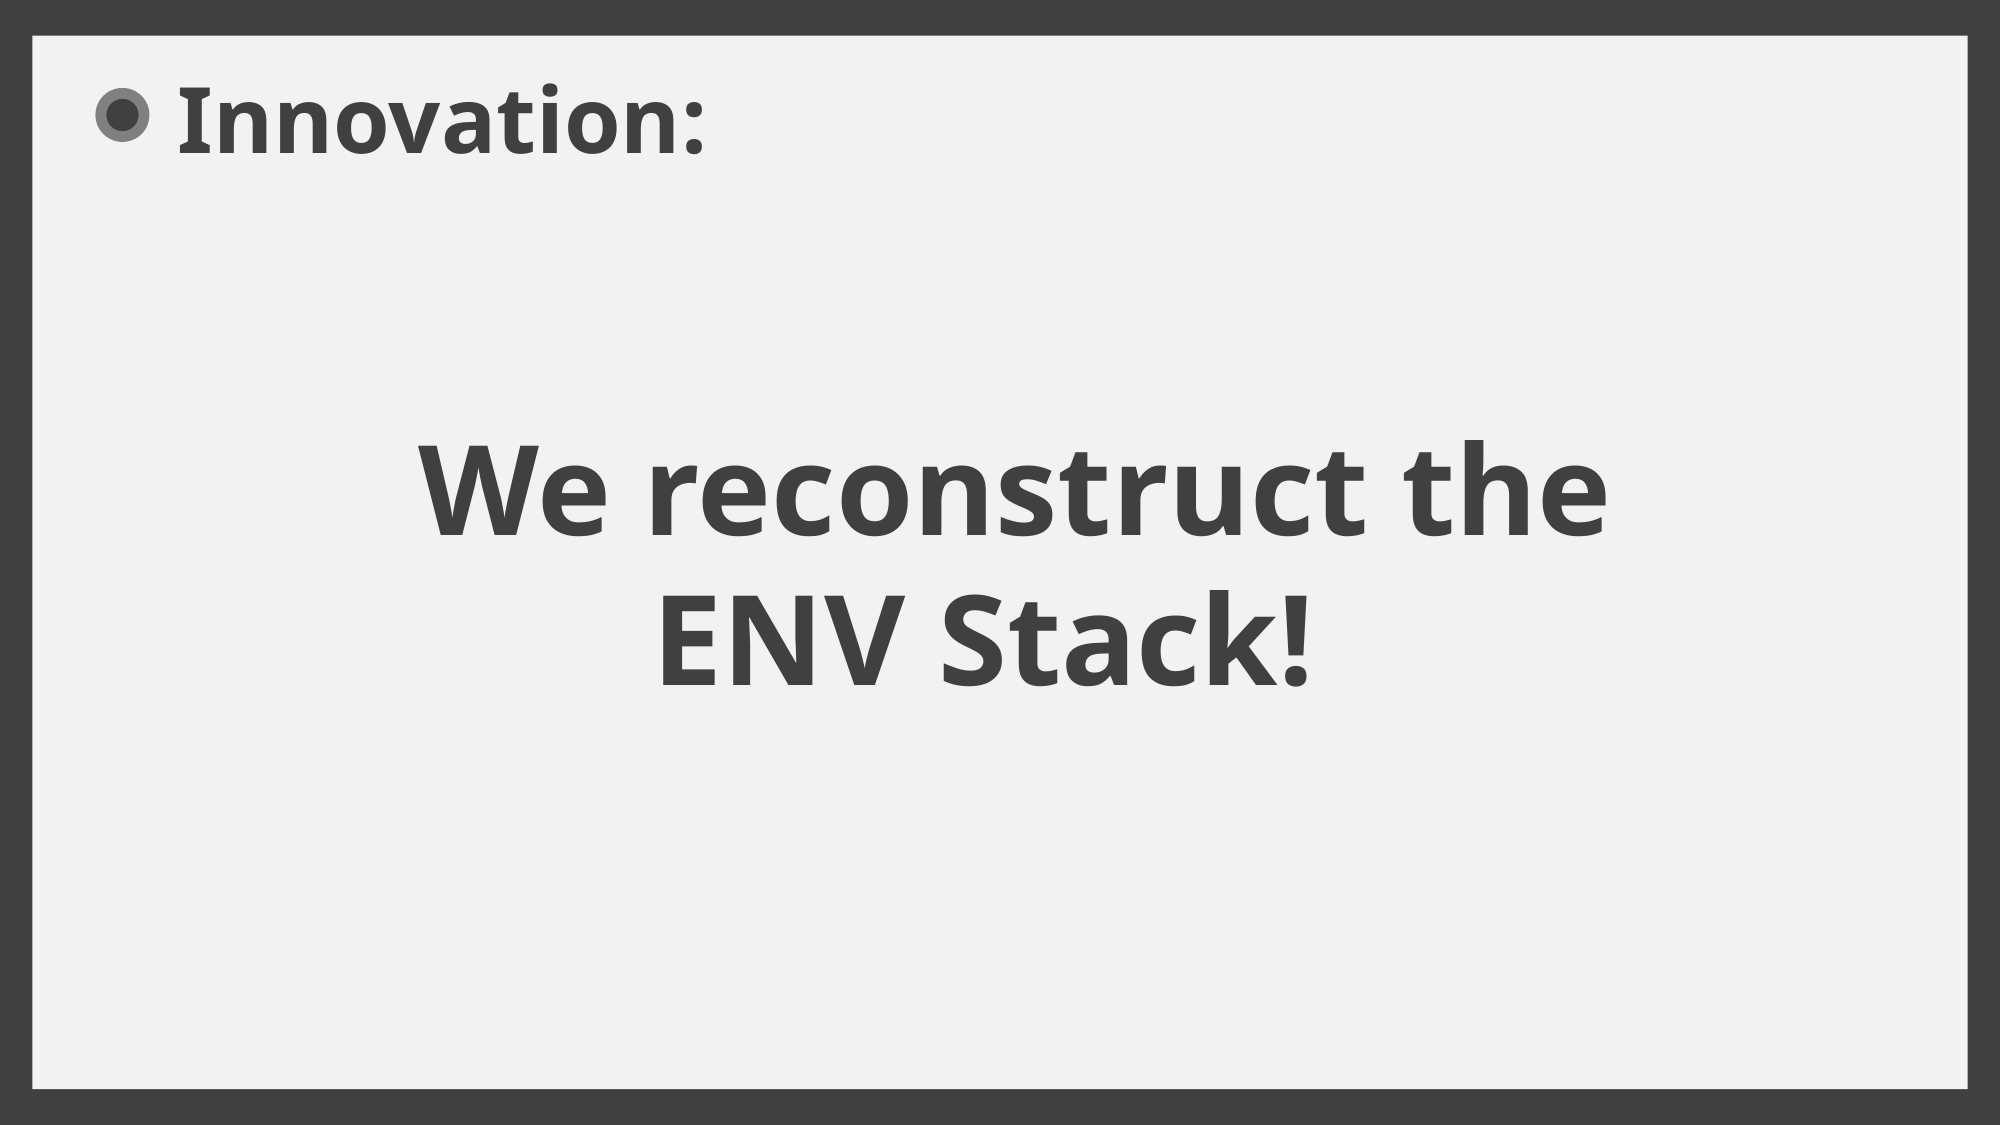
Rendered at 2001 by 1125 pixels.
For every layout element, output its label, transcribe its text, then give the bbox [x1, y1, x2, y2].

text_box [95, 87, 150, 142]
text_box [31, 35, 1969, 1090]
text_box Innovation: [159, 89, 1123, 146]
text_box We reconstruct the ENV Stack! [317, 403, 1683, 719]
